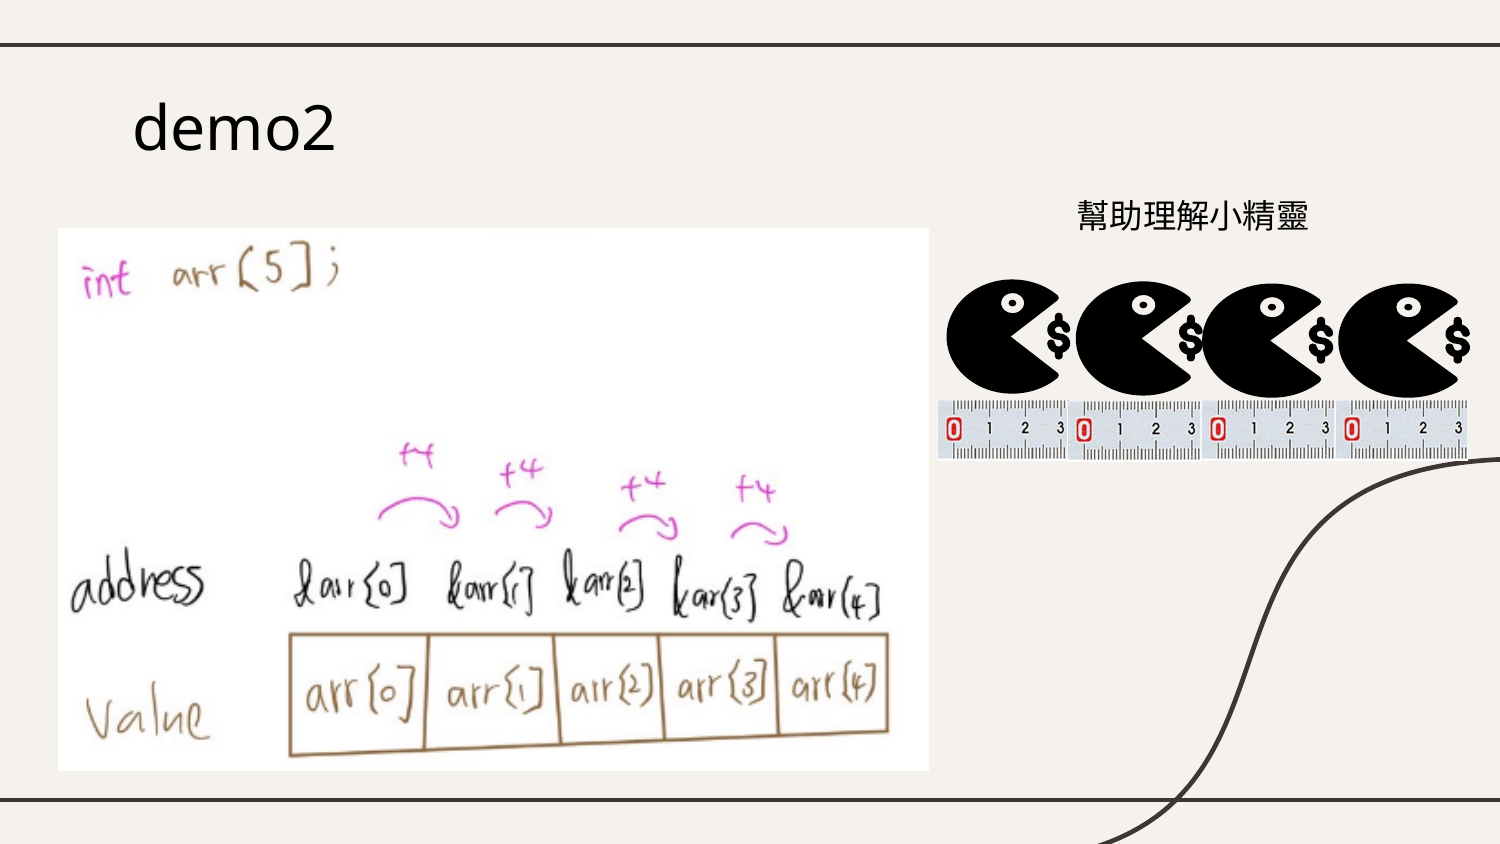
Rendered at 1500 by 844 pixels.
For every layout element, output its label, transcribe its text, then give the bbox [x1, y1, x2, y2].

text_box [1201, 283, 1335, 398]
picture [937, 400, 1469, 463]
text_box 幫助理解小精靈 [1061, 180, 1346, 241]
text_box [946, 279, 1072, 394]
picture [58, 228, 930, 771]
title demo2 [116, 72, 1049, 167]
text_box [1337, 283, 1472, 399]
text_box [1075, 281, 1202, 396]
